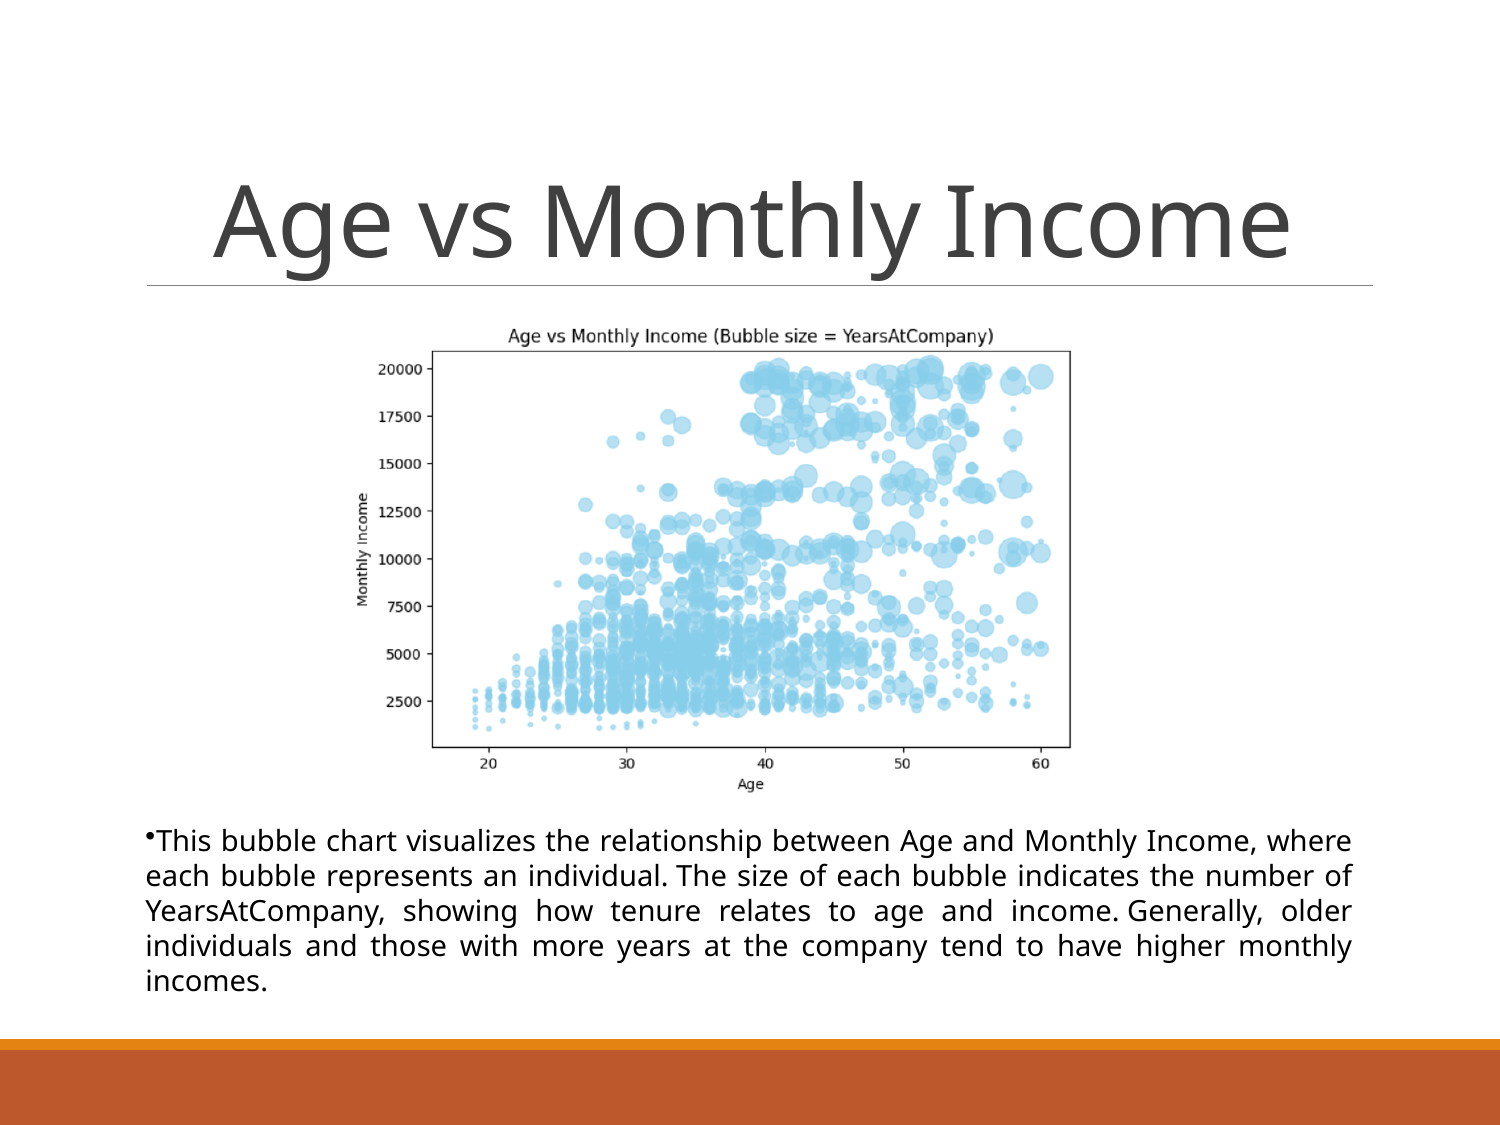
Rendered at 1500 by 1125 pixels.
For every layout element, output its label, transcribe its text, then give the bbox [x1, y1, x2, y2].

title Age vs Monthly Income [135, 47, 1373, 285]
picture [347, 319, 1078, 798]
text_box This bubble chart visualizes the relationship between Age and Monthly Income, where each bubble represents an individual. The size of each bubble indicates the number of YearsAtCompany, showing how tenure relates to age and income. Generally, older individuals and those with more years at the company tend to have higher monthly incomes. [130, 814, 1369, 1005]
